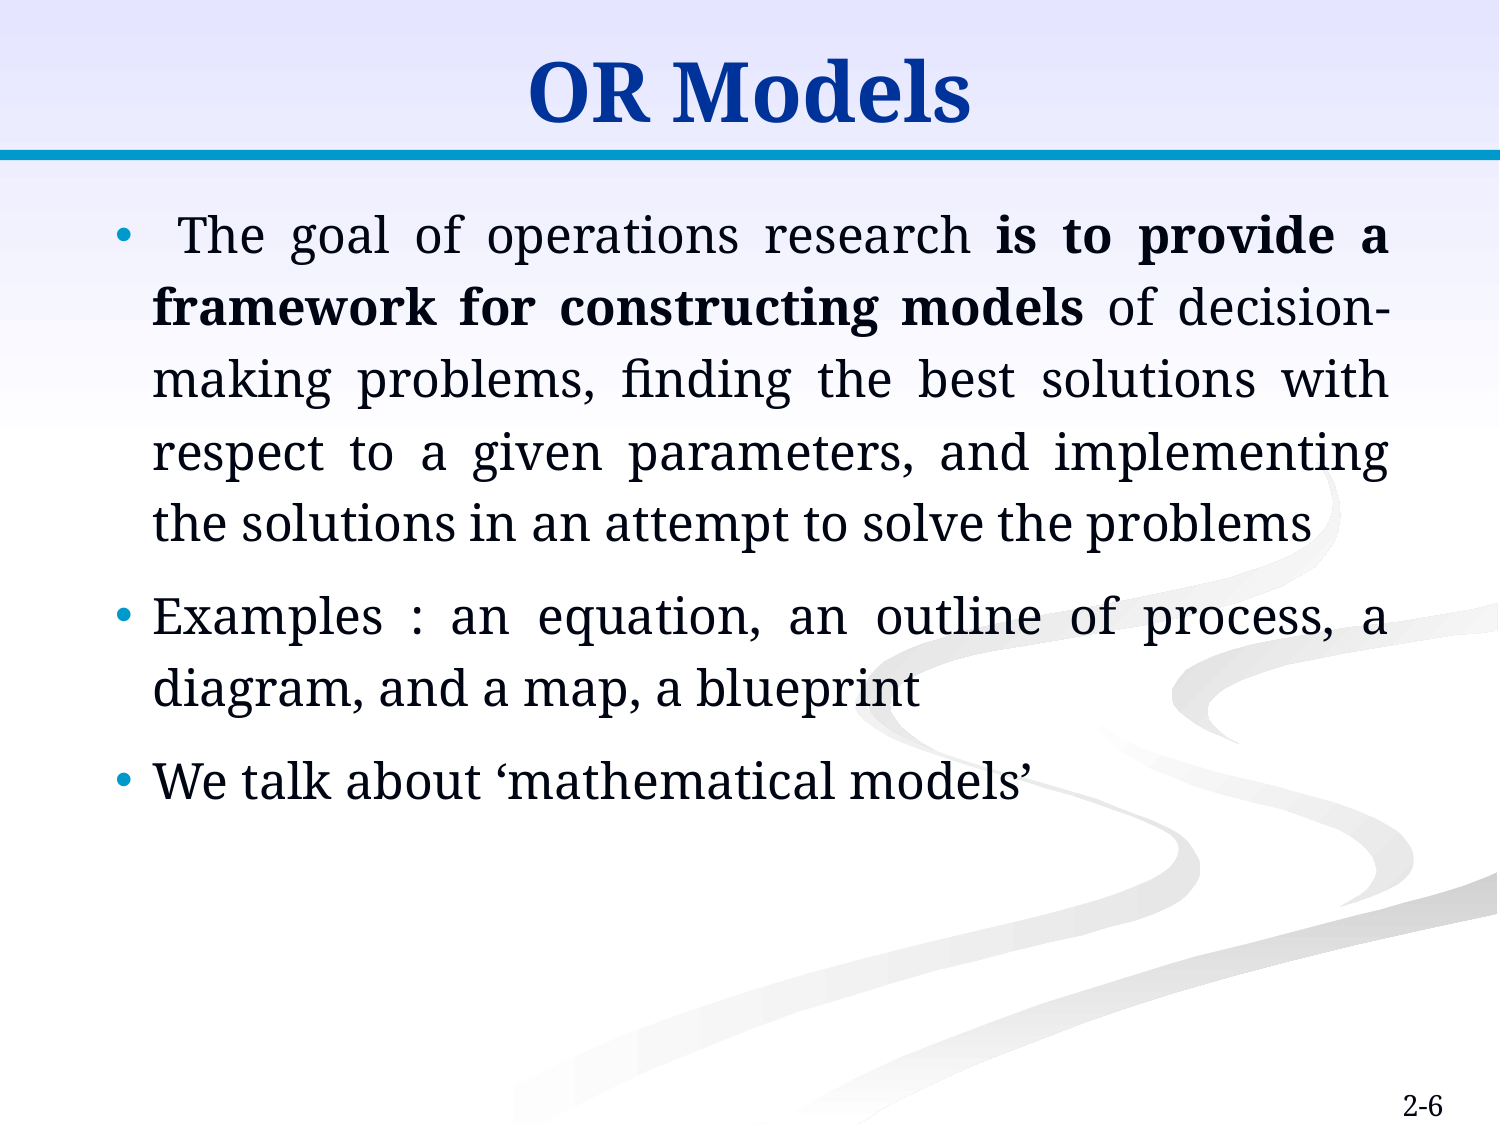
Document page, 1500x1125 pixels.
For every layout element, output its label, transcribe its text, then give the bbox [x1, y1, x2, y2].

title OR Models [74, 0, 1426, 184]
text_box The goal of operations research is to provide a framework for constructing models of decision-making problems, finding the best solutions with respect to a given parameters, and implementing the solutions in an attempt to solve the problems Examples : an equation, an outline of process, a diagram, and a map, a blueprint We talk about ‘mathematical models’ [100, 184, 1406, 1094]
